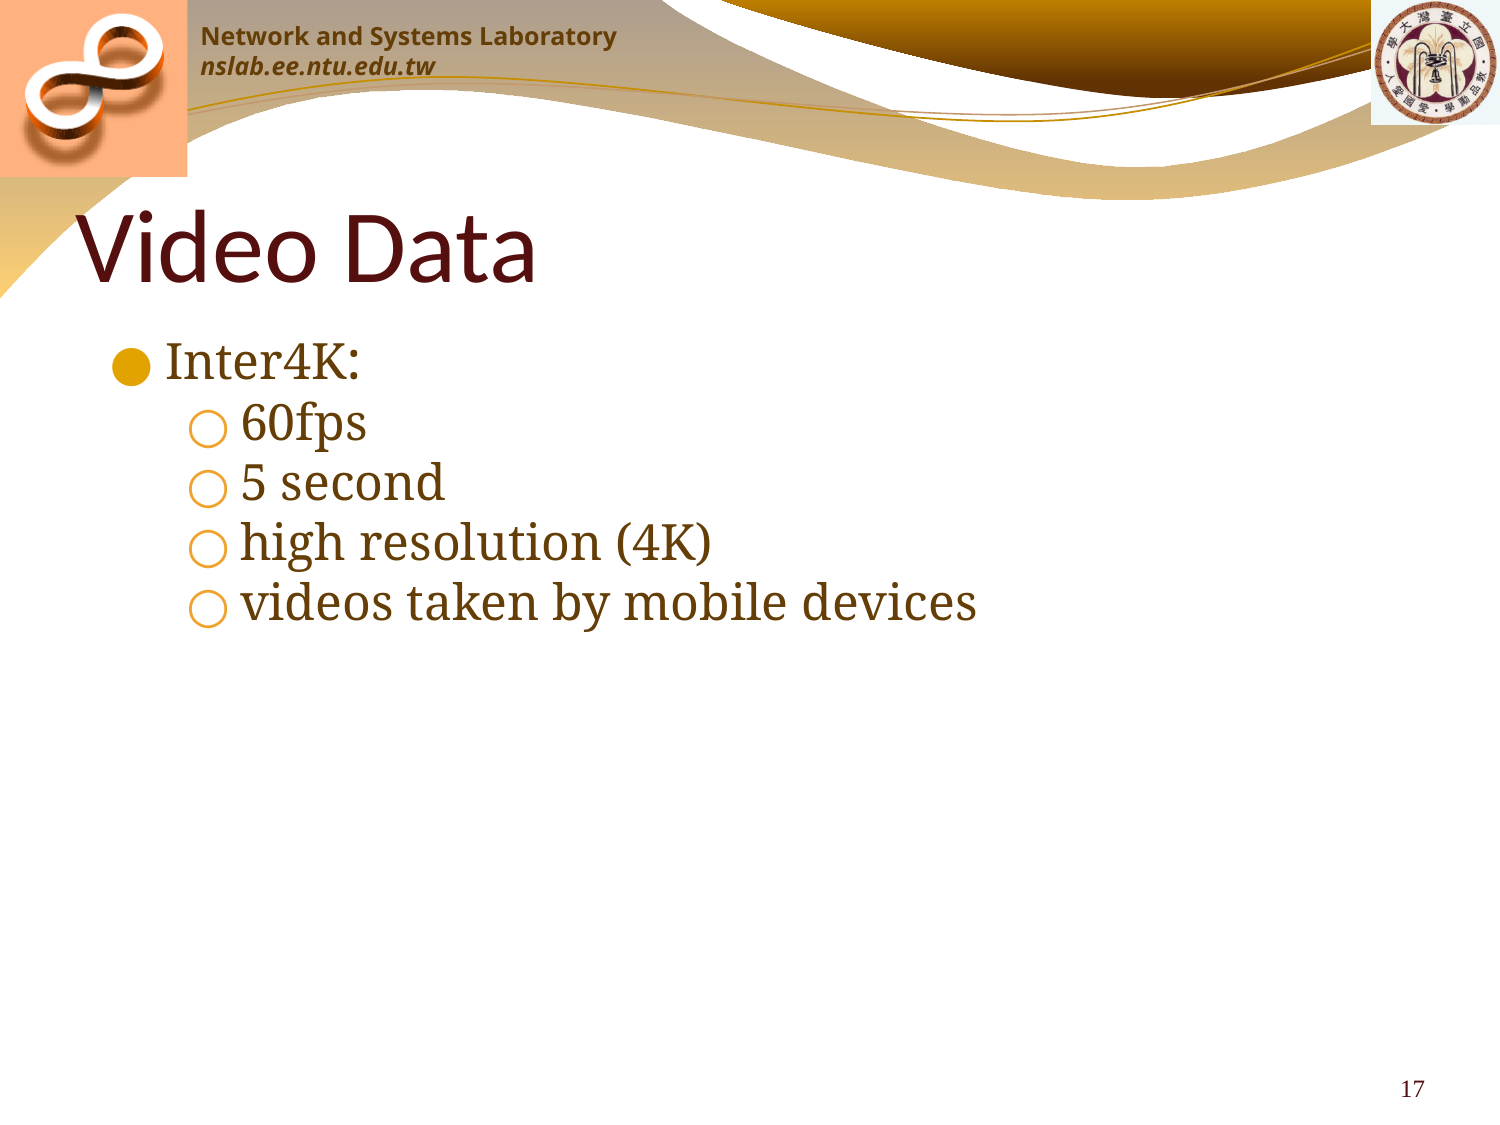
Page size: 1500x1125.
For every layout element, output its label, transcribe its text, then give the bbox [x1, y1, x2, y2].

picture [1371, 0, 1500, 125]
picture [0, 0, 188, 177]
title Video Data [75, 115, 1425, 304]
slide_number ‹#› [1299, 1042, 1425, 1103]
list Inter4K: 60fps 5 second high resolution (4K) videos taken by mobile devices [75, 317, 1425, 1038]
